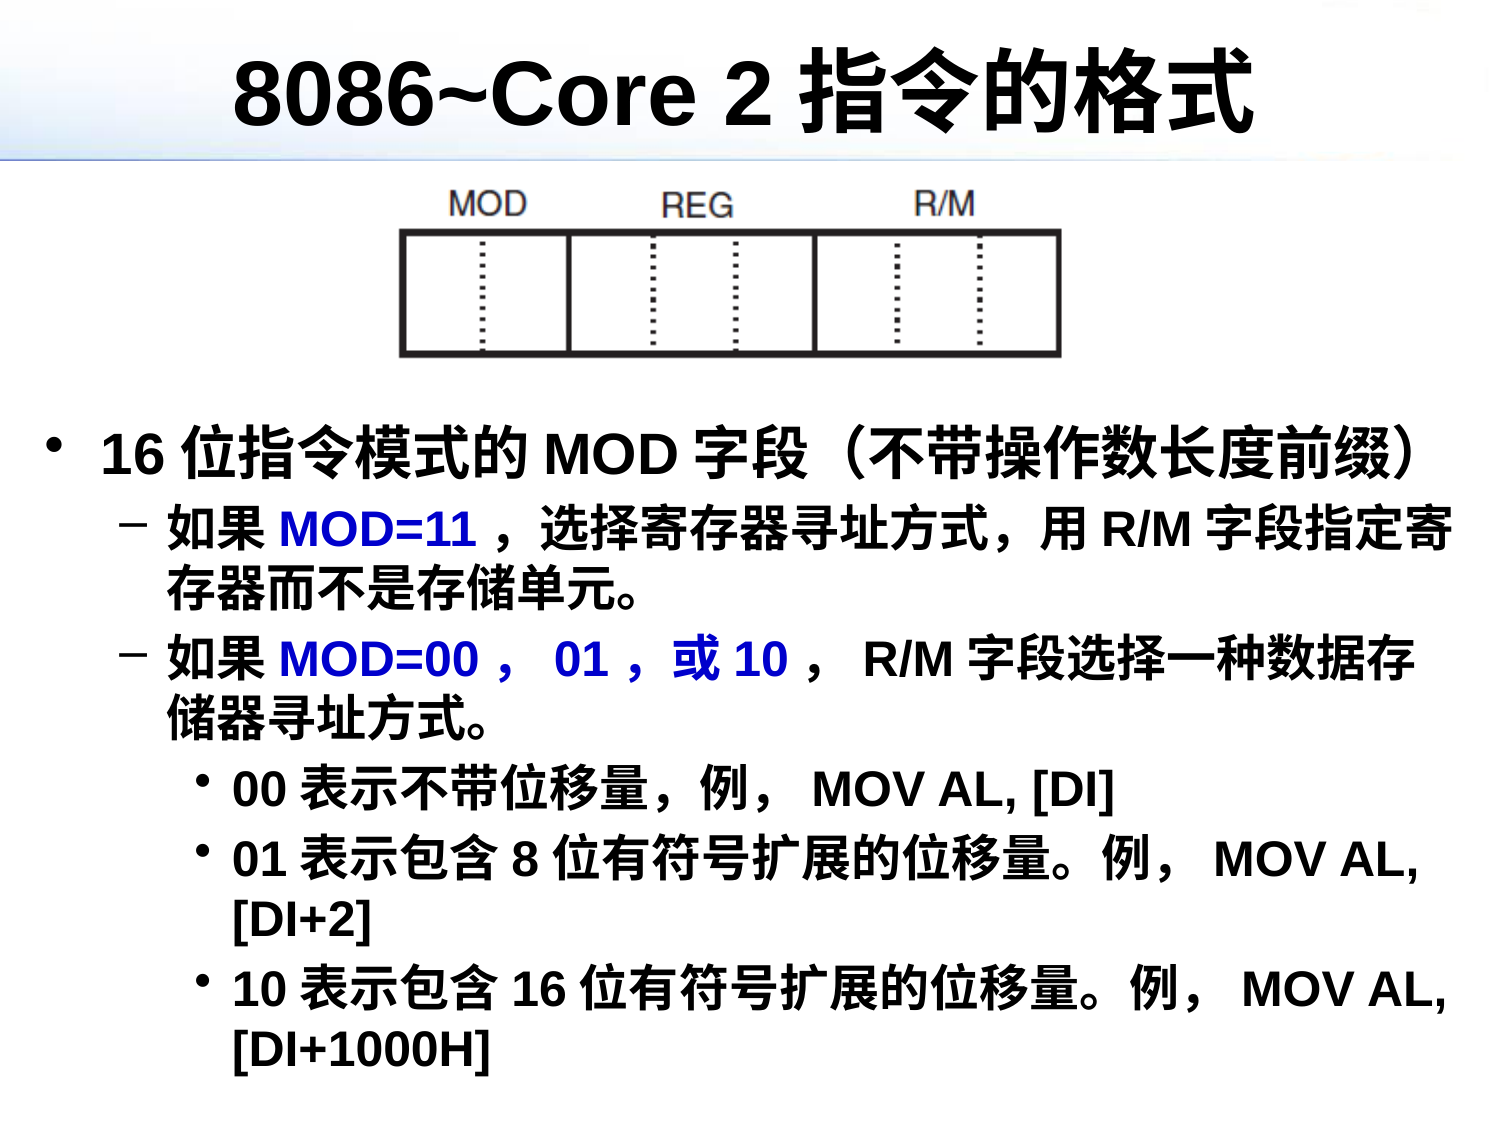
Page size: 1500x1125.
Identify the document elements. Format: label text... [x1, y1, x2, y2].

title 8086~Core 2指令的格式 [29, 31, 1459, 147]
picture [0, 0, 1500, 161]
picture [383, 172, 1085, 386]
list 16位指令模式的MOD字段（不带操作数长度前缀） 如果MOD=11，选择寄存器寻址方式，用R/M字段指定寄存器而不是存储单元。 如果MOD=00，01，或10，R/M字段选择一种数据存储器寻址方式。 00表示不带位移量，例，MOV AL, [DI] 01表示包含8位有符号扩展的位移量。例，MOV AL, [DI+2] 10表示包含16位有符号扩展的位移量。例，MOV AL, [DI+1000H] [29, 408, 1471, 1094]
